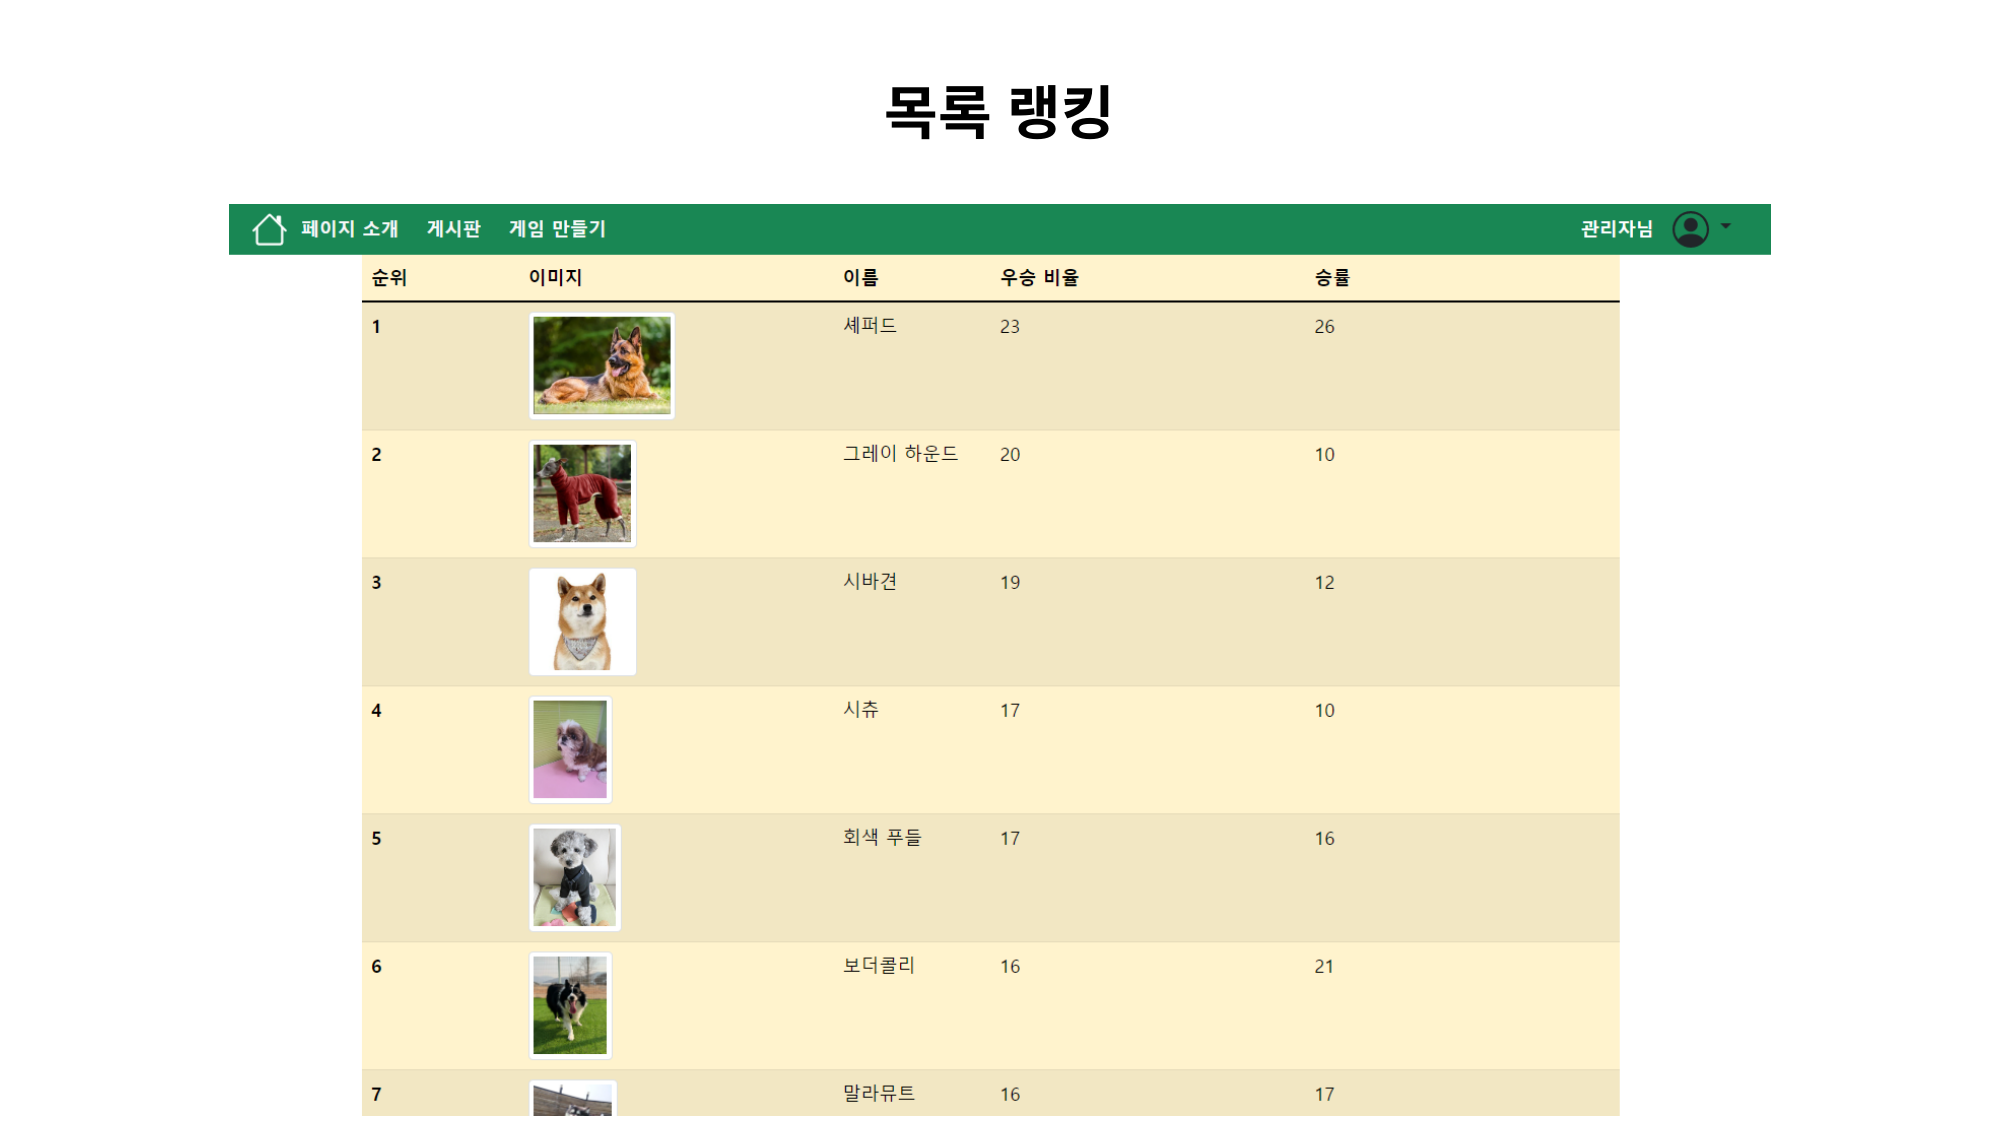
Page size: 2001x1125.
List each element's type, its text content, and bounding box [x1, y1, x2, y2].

picture [229, 204, 1771, 1116]
text_box 목록 랭킹 [609, 35, 1390, 195]
